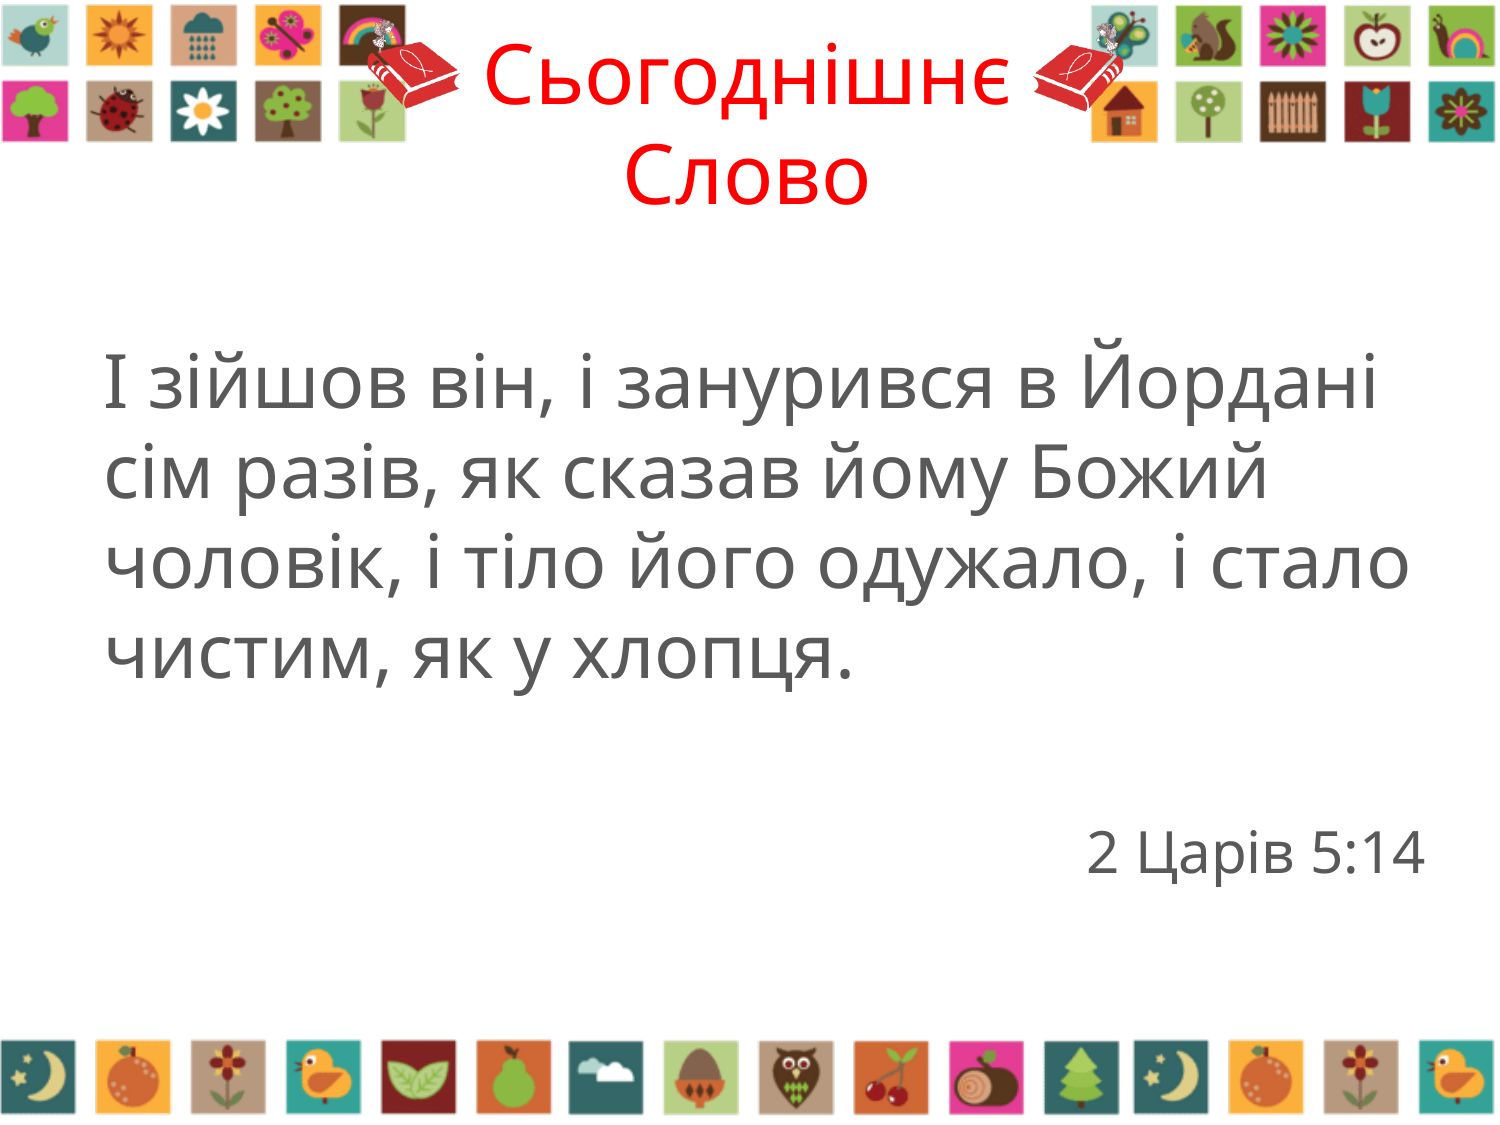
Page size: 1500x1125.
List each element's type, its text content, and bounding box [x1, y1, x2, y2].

text_box 2 Царів 5:14 [808, 807, 1441, 893]
text_box І зійшов він, і занурився в Йордані сім разів, як сказав йому Божий чоловік, і тіло його одужало, і стало чистим, як у хлопця. [88, 326, 1436, 701]
picture [1001, 3, 1500, 150]
text_box Сьогоднішнє Слово [414, 13, 1080, 229]
picture [0, 3, 492, 150]
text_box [0, 1028, 1500, 1118]
